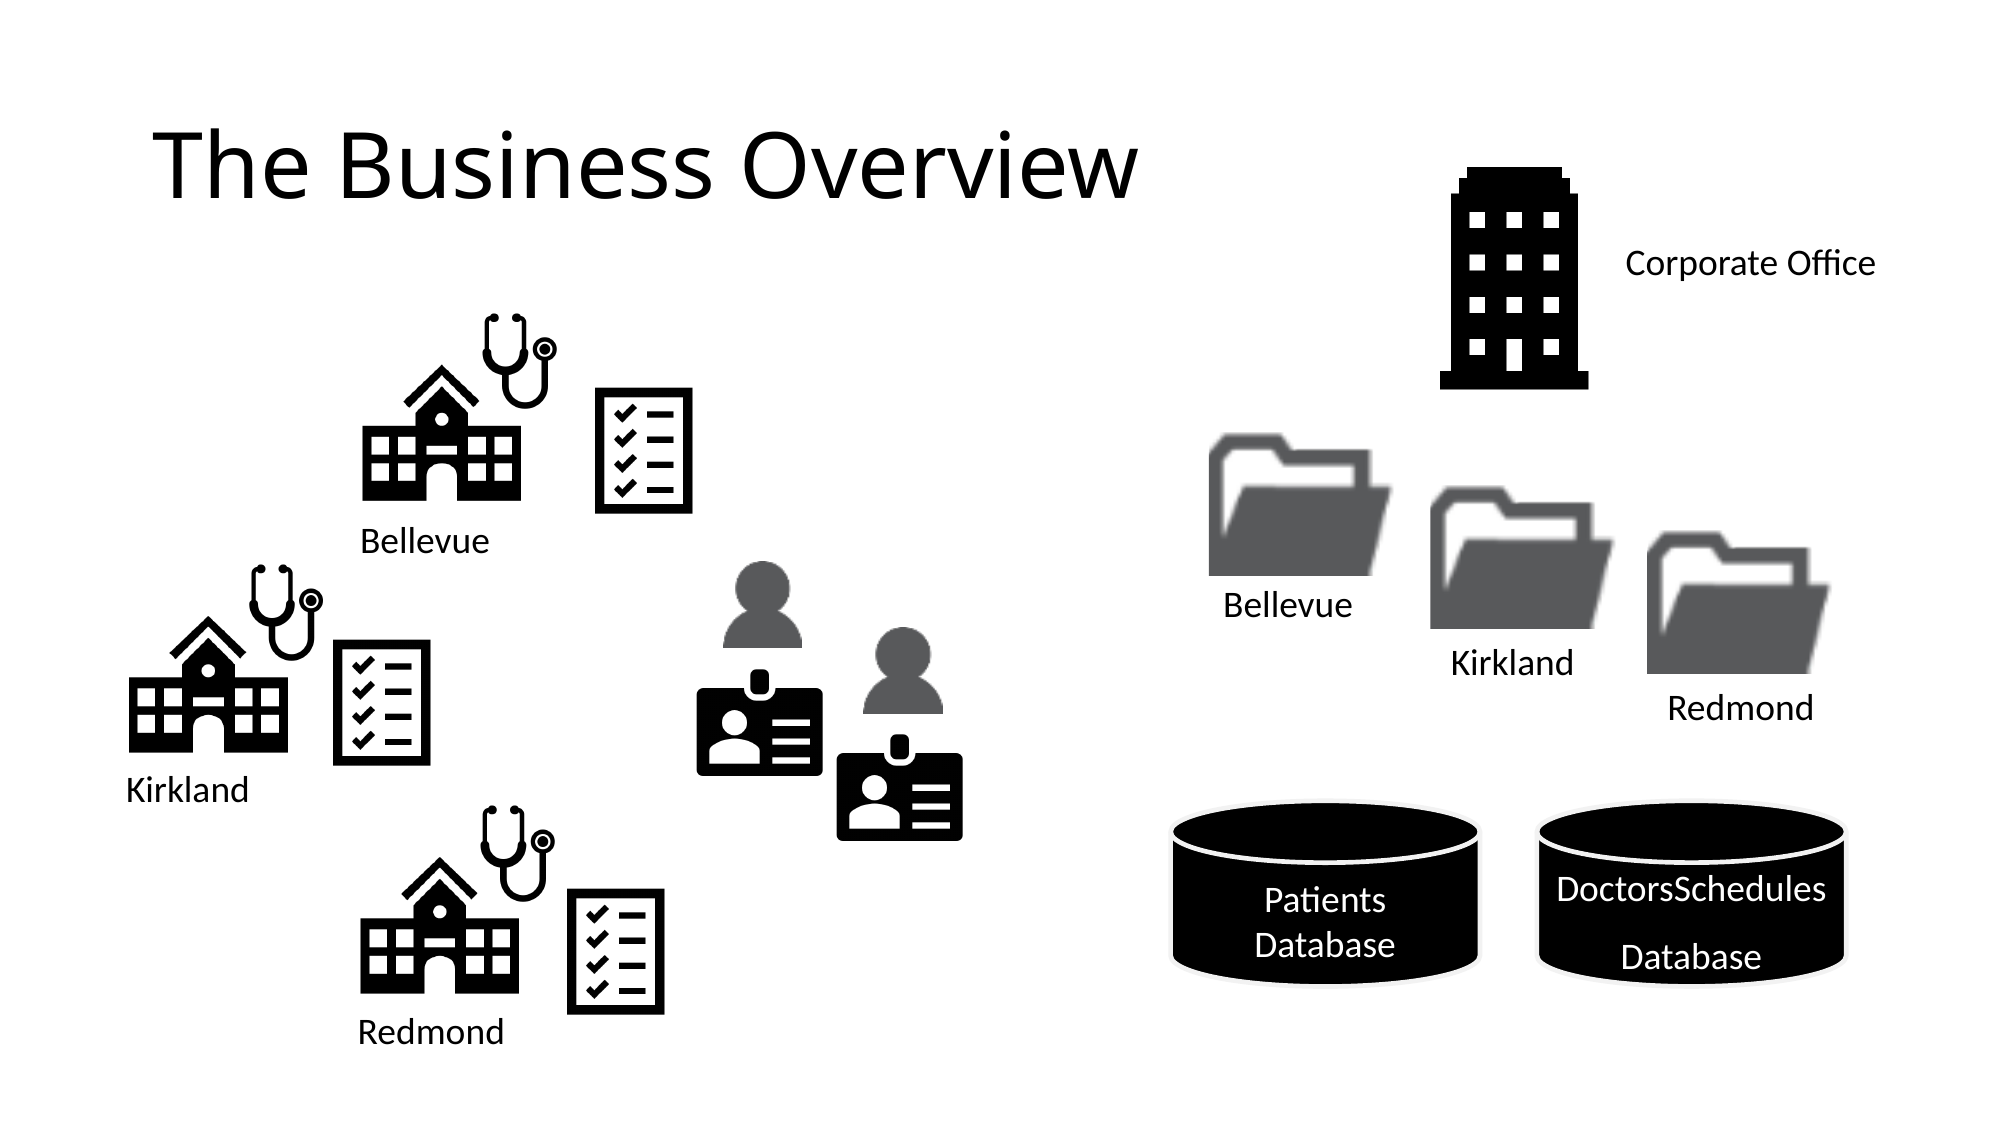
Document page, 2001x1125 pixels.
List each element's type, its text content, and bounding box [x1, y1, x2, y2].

picture [570, 876, 691, 1027]
picture [338, 627, 457, 778]
picture [572, 375, 719, 526]
picture [684, 561, 975, 863]
text_box DoctorsSchedulesDatabase [1535, 799, 1848, 988]
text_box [333, 801, 570, 1061]
text_box Patients Database [1169, 799, 1482, 988]
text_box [1647, 529, 1835, 736]
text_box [102, 560, 338, 819]
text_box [336, 309, 572, 570]
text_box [1430, 485, 1618, 691]
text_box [1386, 151, 1894, 405]
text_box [1207, 432, 1396, 633]
title The Business Overview [137, 59, 1863, 278]
